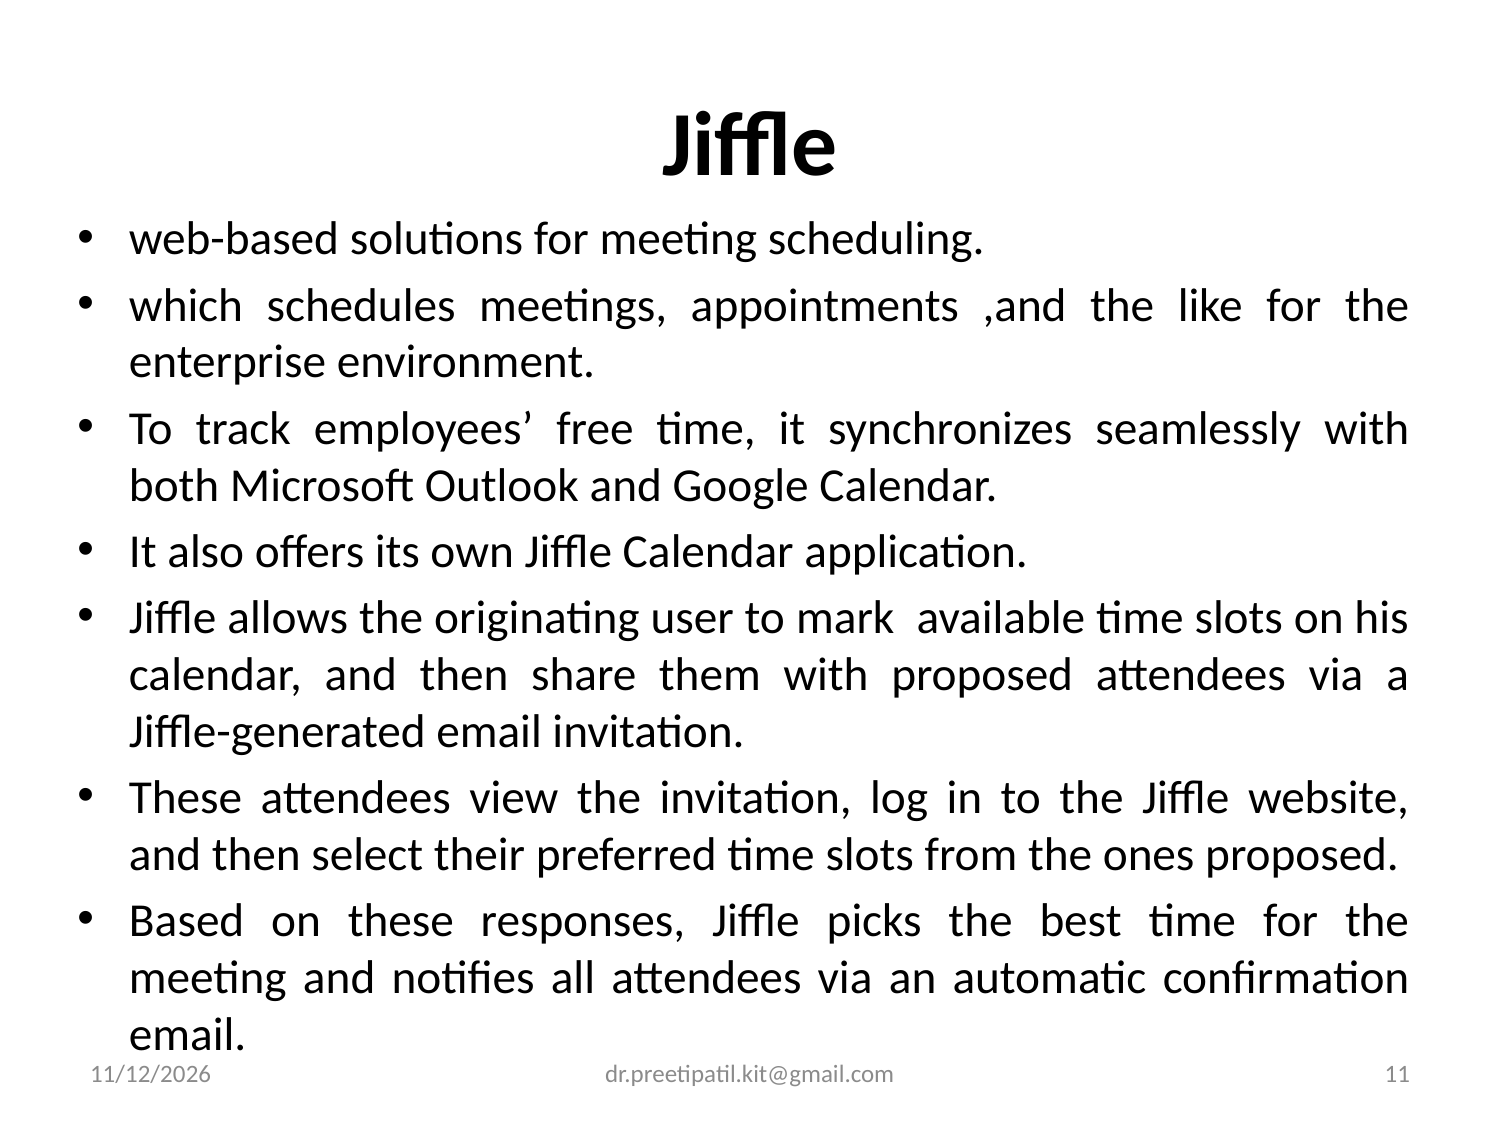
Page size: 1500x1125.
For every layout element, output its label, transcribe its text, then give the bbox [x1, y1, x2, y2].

footer dr.preetipatil.kit@gmail.com [512, 1042, 988, 1103]
title Jiffle [75, 45, 1425, 200]
list web-based solutions for meeting scheduling. which schedules meetings, appointments ,and the like for the enterprise environment. To track employees’ free time, it synchronizes seamlessly with both Microsoft Outlook and Google Calendar. It also offers its own Jiffle Calendar application. Jiffle allows the originating user to mark available time slots on his calendar, and then share them with proposed attendees via a Jiffle-generated email invitation. These attendees view the invitation, log in to the Jiffle website, and then select their preferred time slots from the ones proposed. Based on these responses, Jiffle picks the best time for the meeting and notifies all attendees via an automatic confirmation email. [62, 200, 1425, 1125]
slide_number 11 [1074, 1042, 1425, 1103]
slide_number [75, 1042, 425, 1103]
